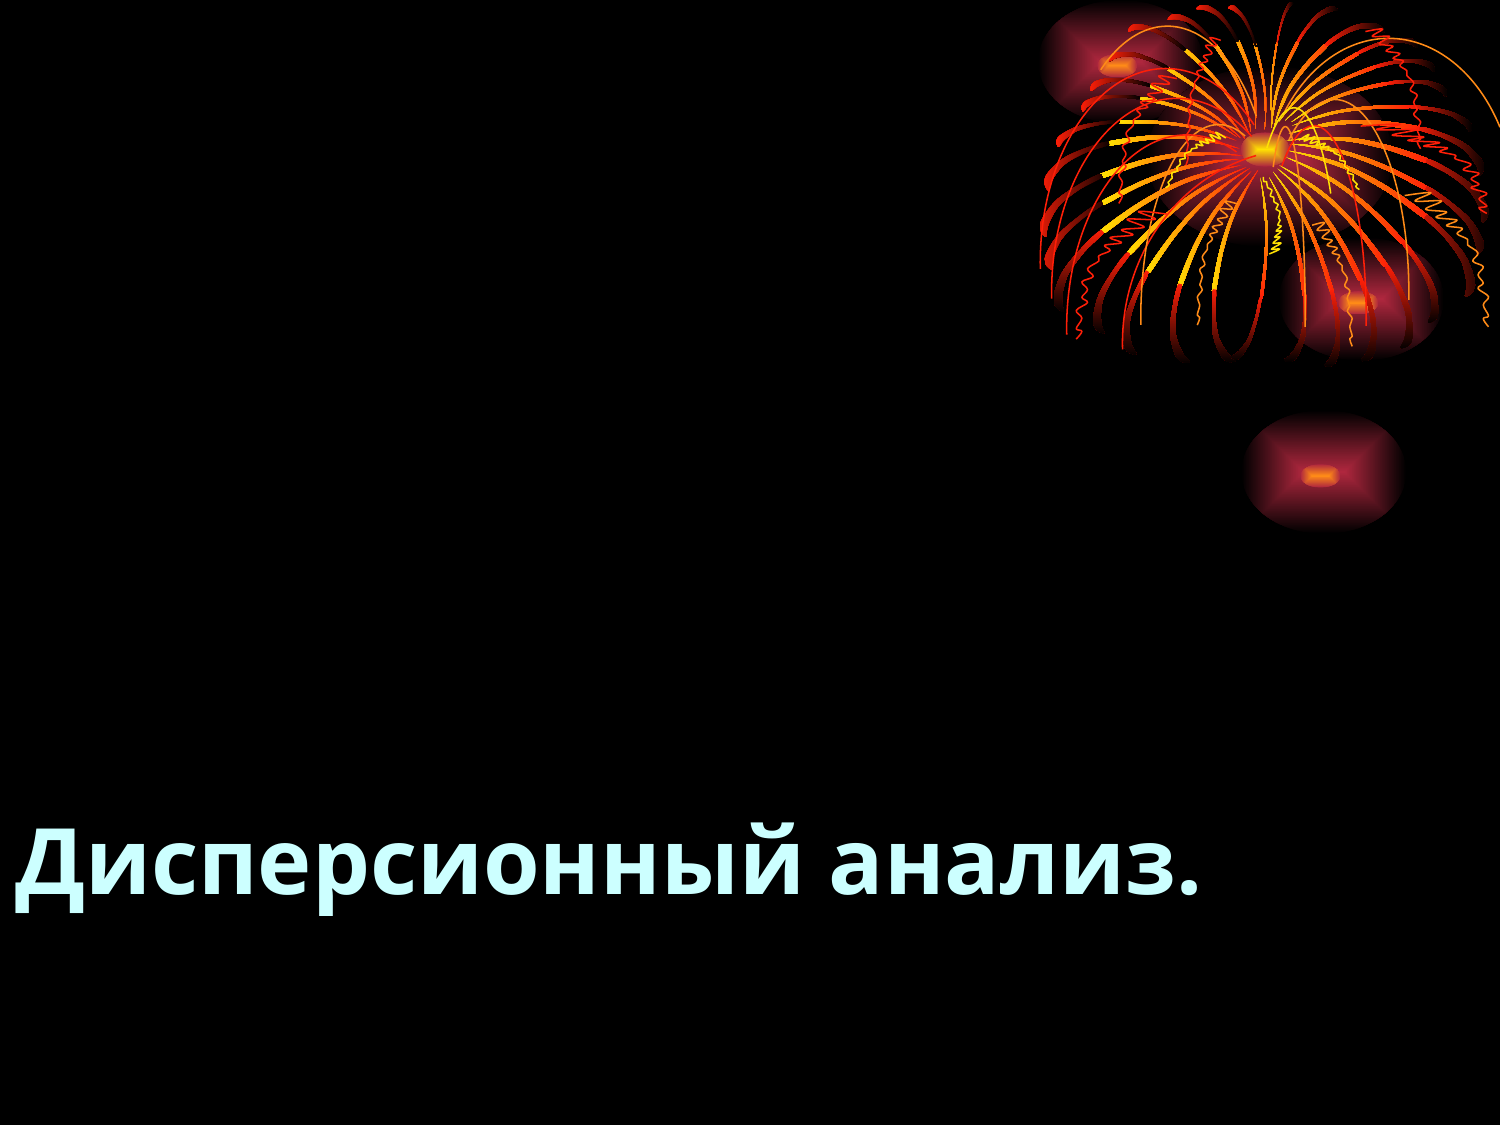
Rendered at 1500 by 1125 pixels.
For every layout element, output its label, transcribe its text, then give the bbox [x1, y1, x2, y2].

title Дисперсионный анализ. [0, 633, 1500, 1083]
